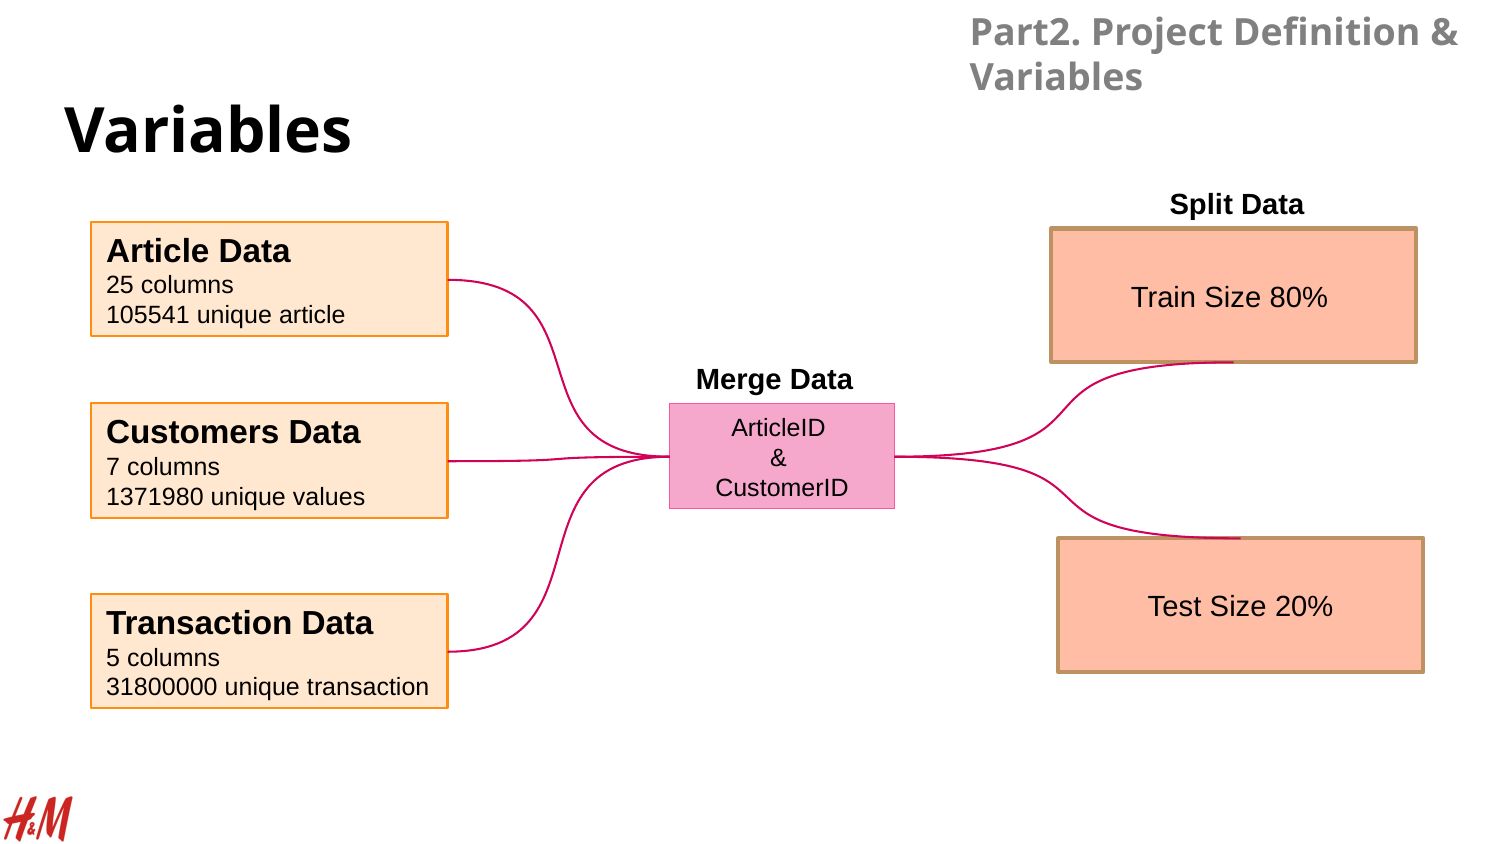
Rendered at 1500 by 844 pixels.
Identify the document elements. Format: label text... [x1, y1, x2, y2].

text_box ArticleID & CustomerID [675, 403, 889, 509]
text_box Part2. Project Definition & Variables [954, 0, 1500, 106]
picture [0, 792, 76, 844]
text_box Test Size 20% [1056, 536, 1425, 674]
text_box Customers Data 7 columns 1371980 unique values [91, 403, 442, 518]
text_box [894, 456, 1241, 539]
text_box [894, 362, 1234, 456]
text_box Variables [49, 85, 1385, 169]
text_box Split Data [1058, 178, 1417, 228]
text_box Transaction Data 5 columns 31800000 unique transaction [91, 593, 448, 709]
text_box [447, 456, 670, 652]
text_box Merge Data [675, 352, 887, 403]
text_box Train Size 80% [1049, 226, 1418, 364]
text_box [447, 279, 670, 455]
text_box Article Data 25 columns 105541 unique article [91, 221, 448, 337]
